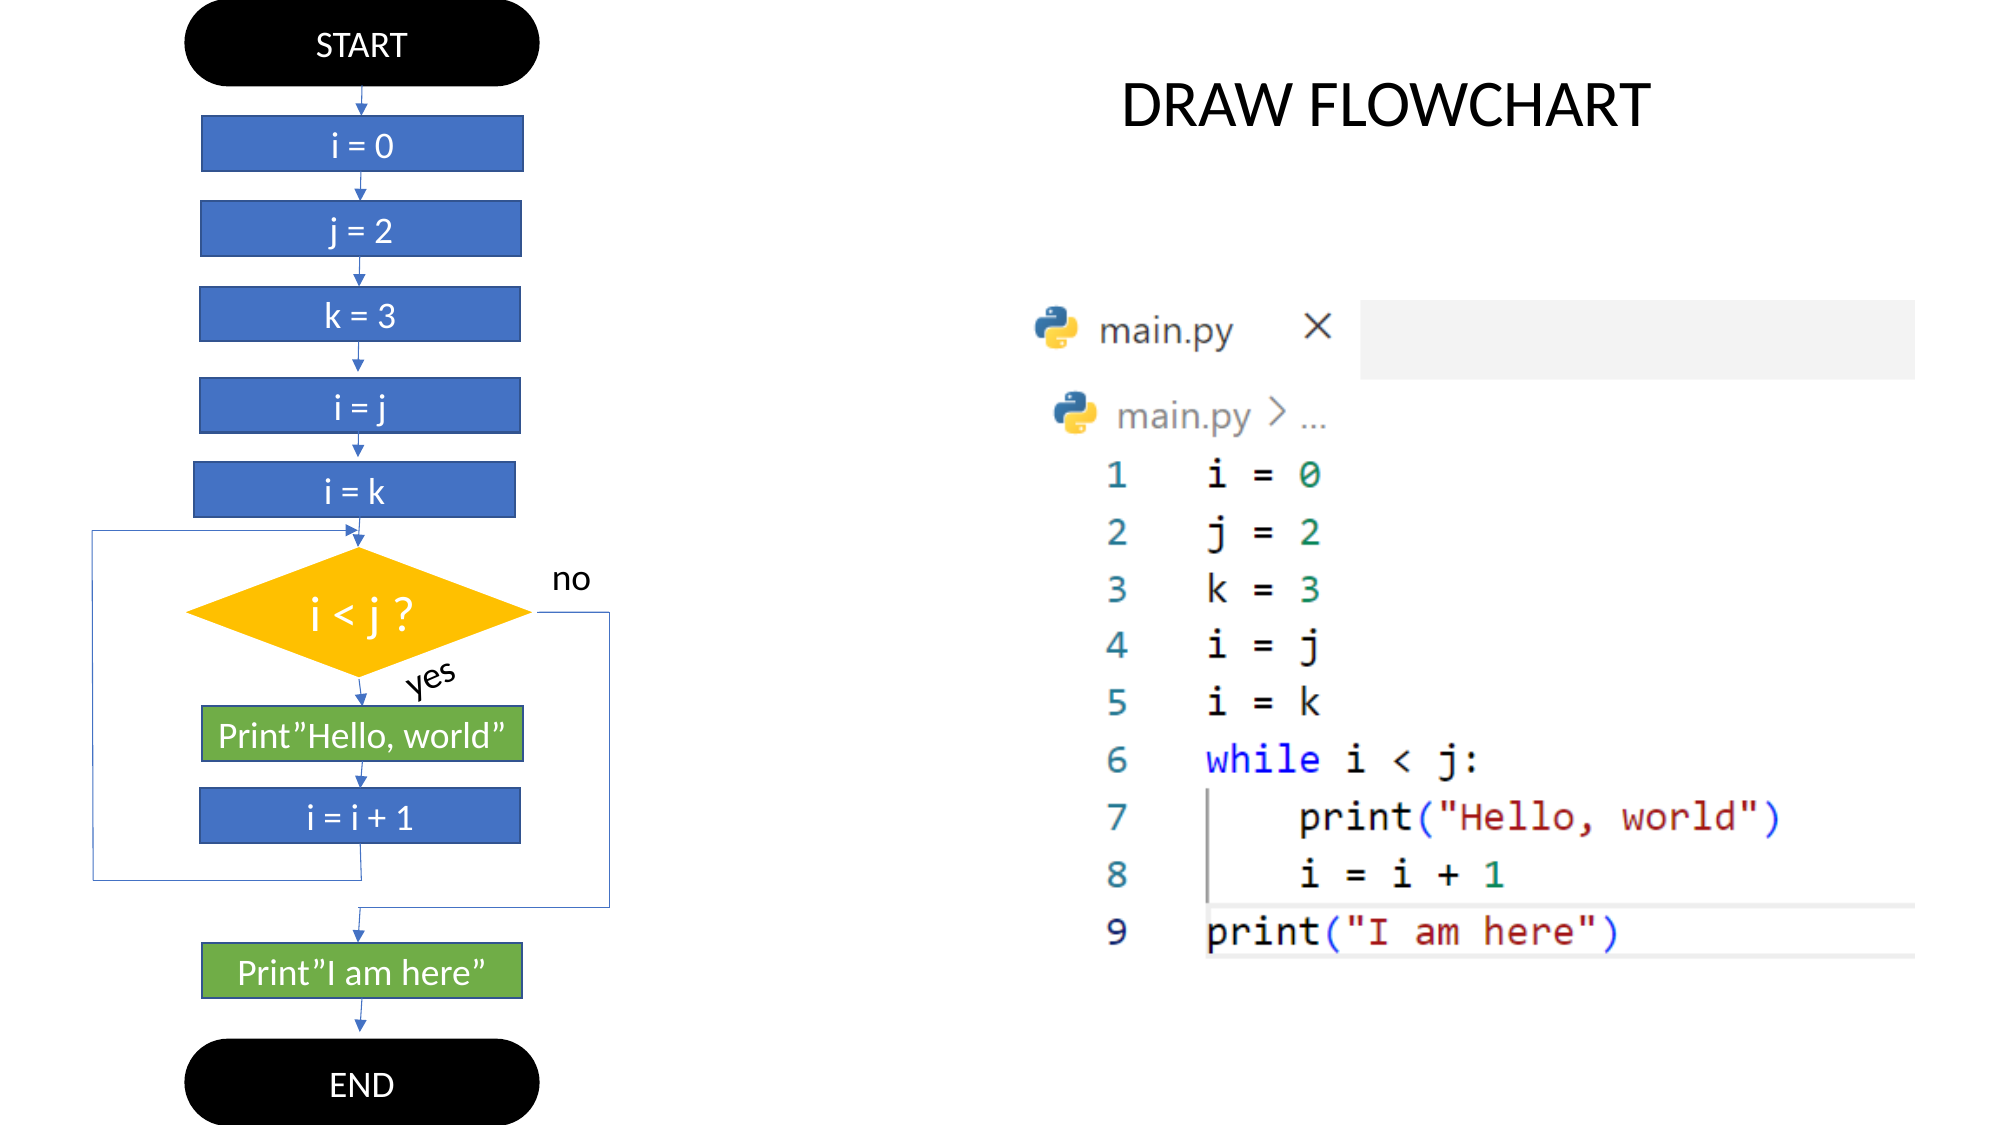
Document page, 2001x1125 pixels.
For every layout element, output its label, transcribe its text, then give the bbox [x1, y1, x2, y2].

text_box Print”Hello, world” [201, 705, 524, 762]
picture [1015, 300, 1915, 1006]
text_box yes [380, 619, 504, 718]
text_box j = 2 [200, 200, 522, 257]
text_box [358, 679, 363, 707]
text_box Print”I am here” [201, 942, 523, 999]
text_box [357, 512, 361, 547]
text_box START [184, 0, 540, 87]
text_box i = 0 [201, 115, 524, 172]
text_box i = k [193, 461, 516, 518]
text_box k = 3 [199, 286, 521, 342]
text_box i = j [199, 377, 521, 434]
text_box no [537, 545, 626, 606]
text_box i < j ? [294, 574, 430, 650]
text_box END [184, 1038, 540, 1125]
text_box [176, 544, 540, 681]
text_box DRAW FLOWCHART [1106, 52, 1668, 147]
text_box i = i + 1 [199, 787, 521, 844]
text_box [357, 908, 361, 943]
